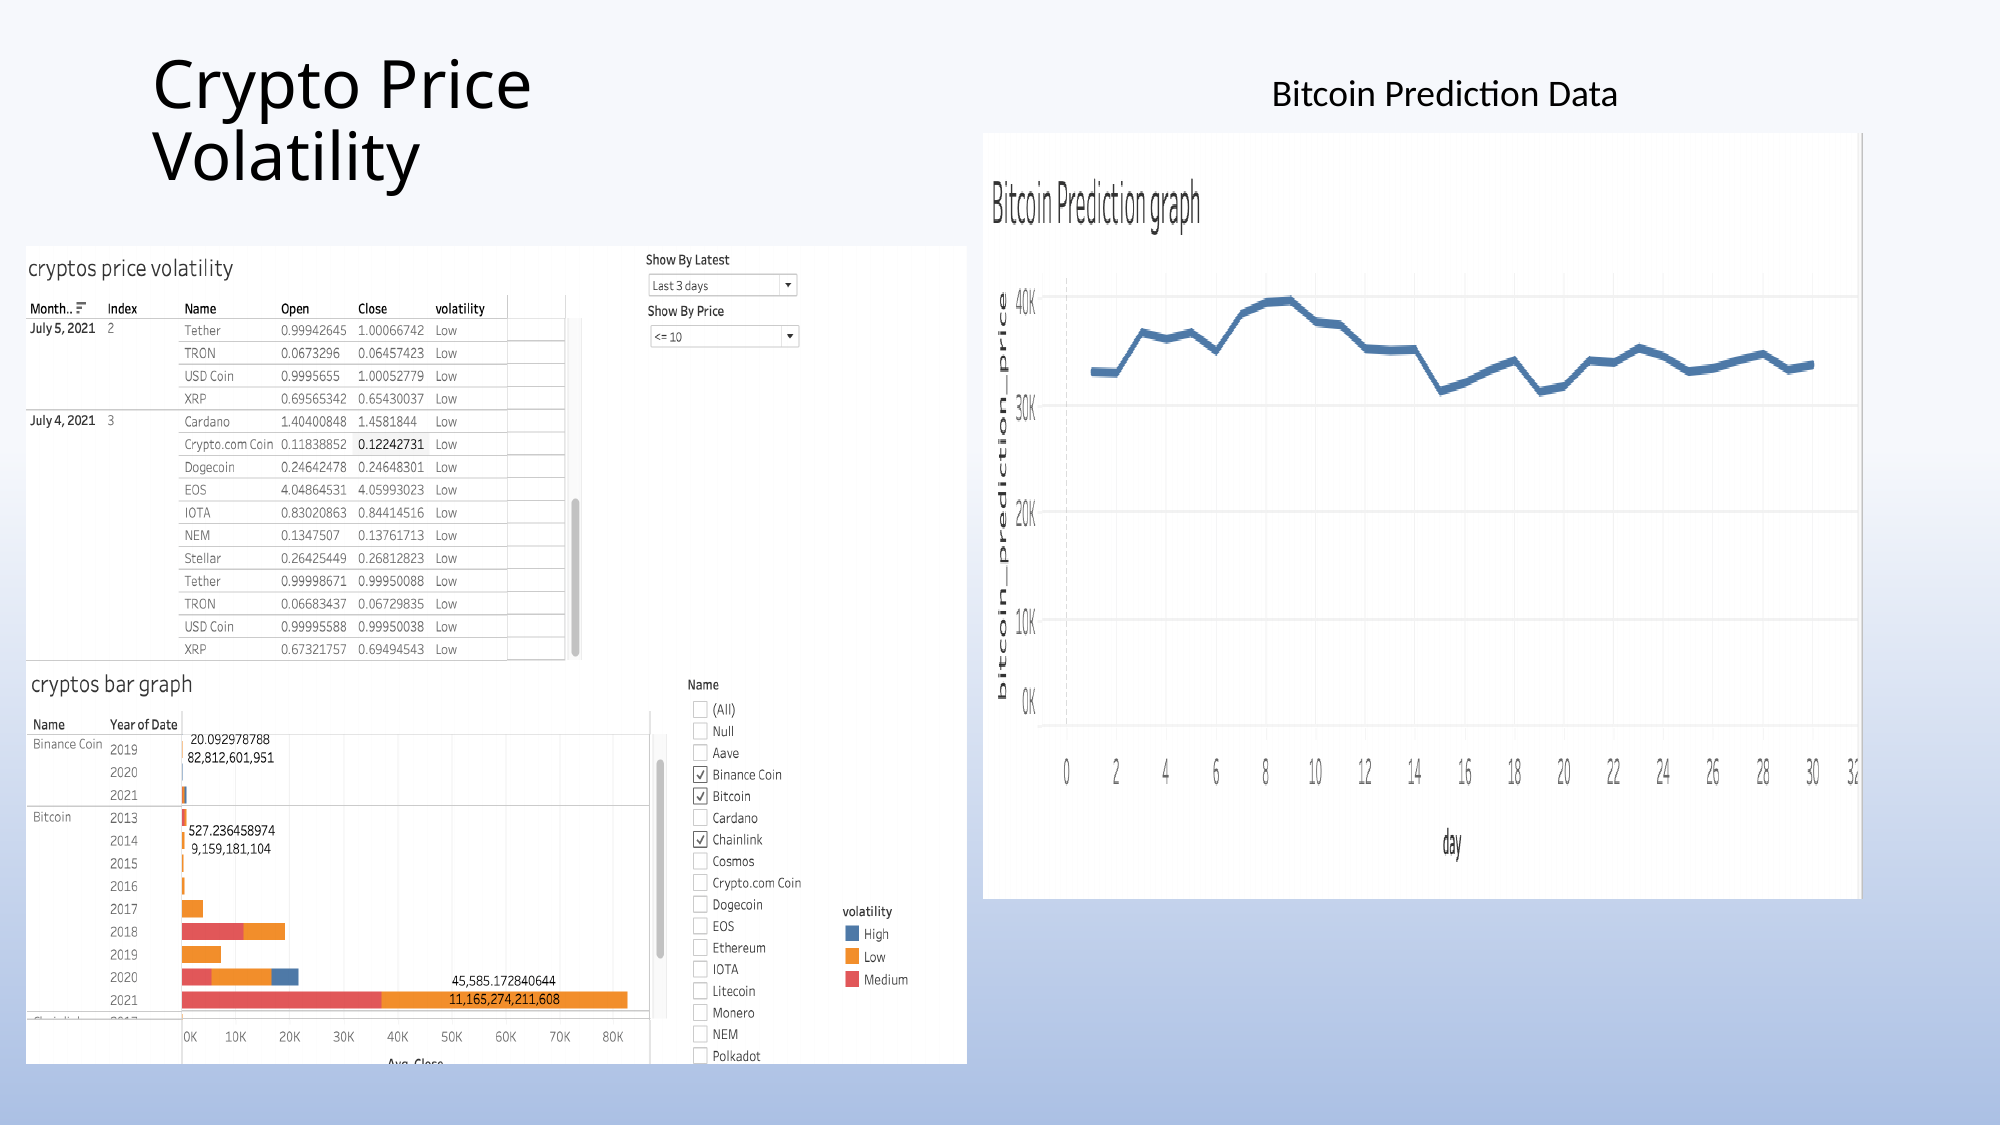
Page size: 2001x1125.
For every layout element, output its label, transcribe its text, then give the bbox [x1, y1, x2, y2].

text_box Bitcoin Prediction Data [1257, 61, 1650, 121]
picture [26, 133, 1863, 1064]
title Crypto Price Volatility [137, 75, 783, 203]
